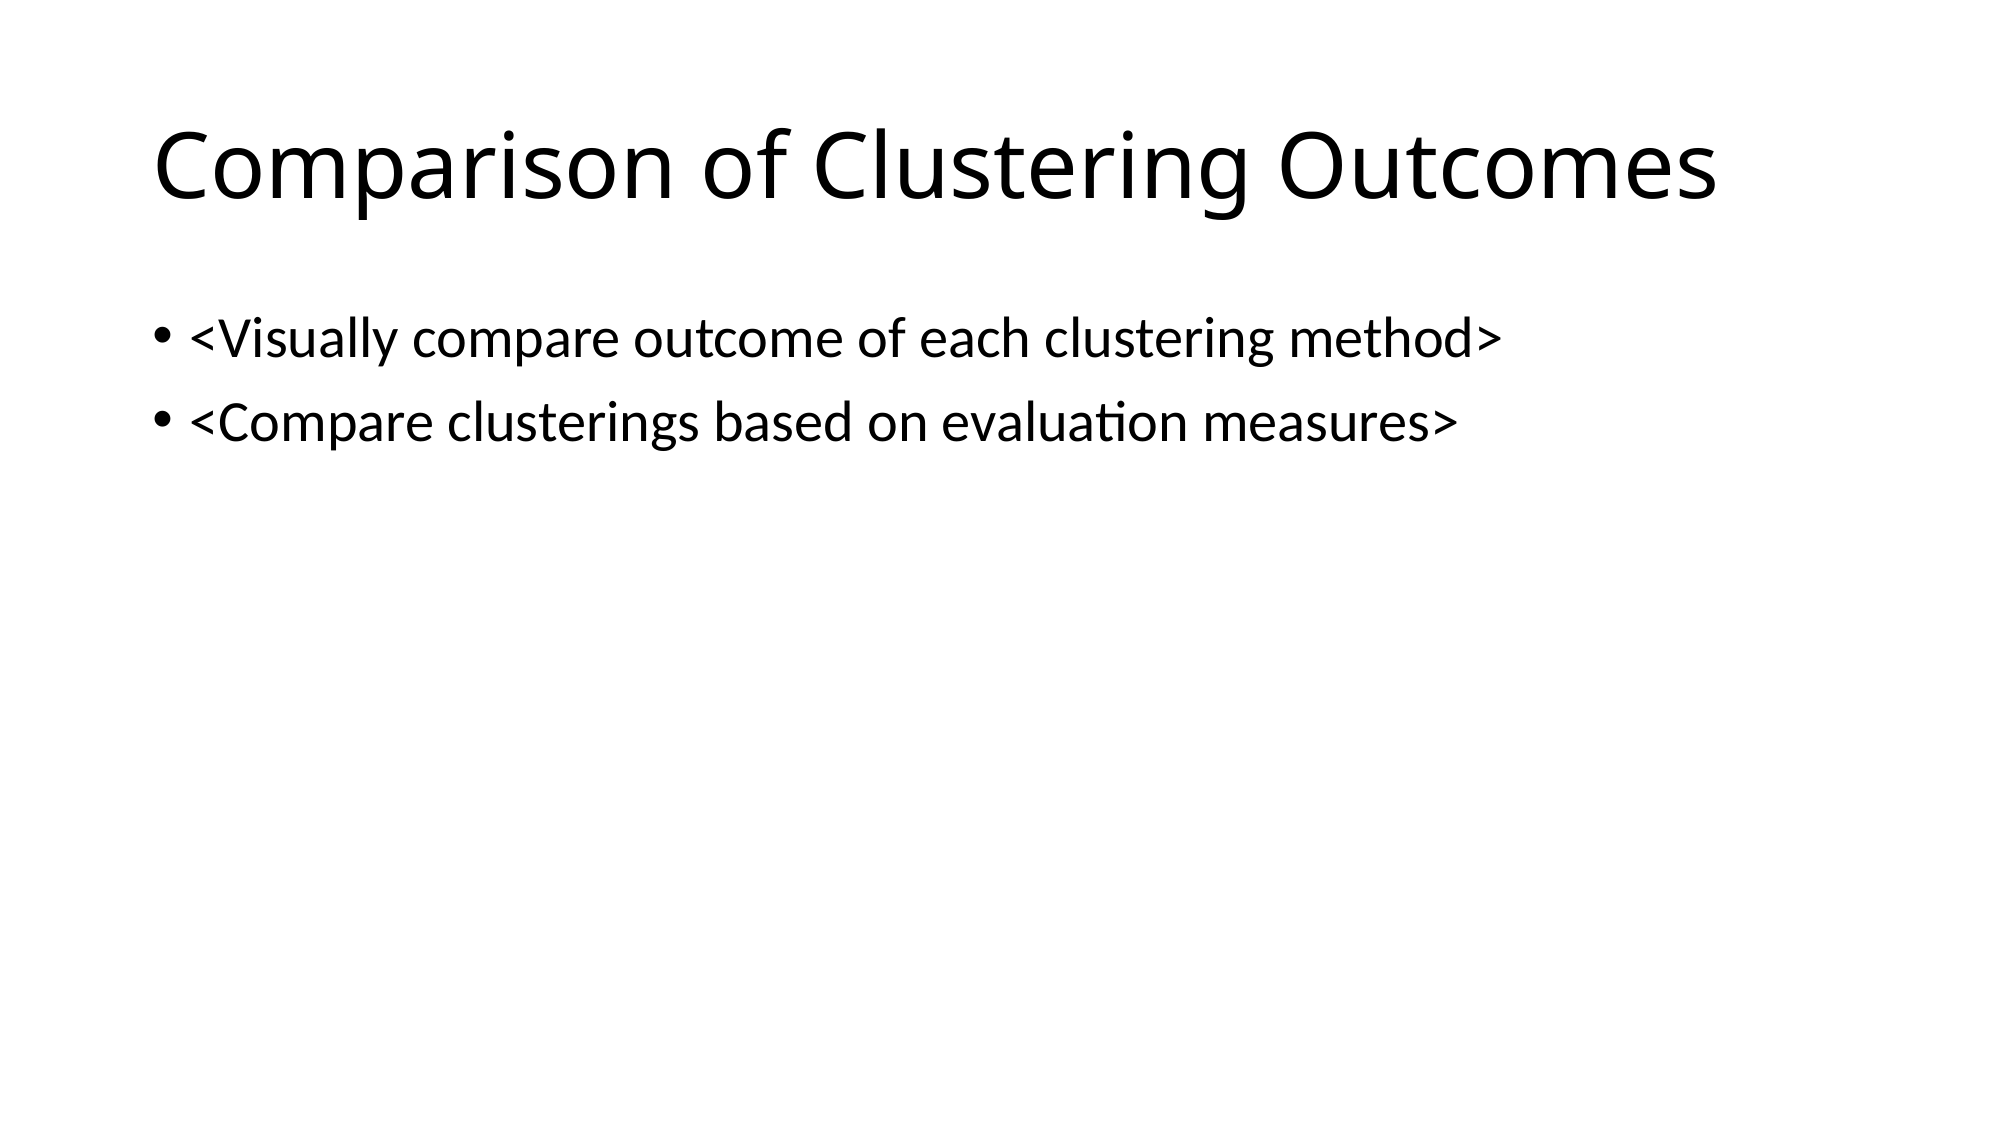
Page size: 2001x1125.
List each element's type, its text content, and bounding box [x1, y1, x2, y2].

list <Visually compare outcome of each clustering method> <Compare clusterings based on evaluation measures> [137, 299, 1863, 1014]
title Comparison of Clustering Outcomes [137, 59, 1863, 278]
